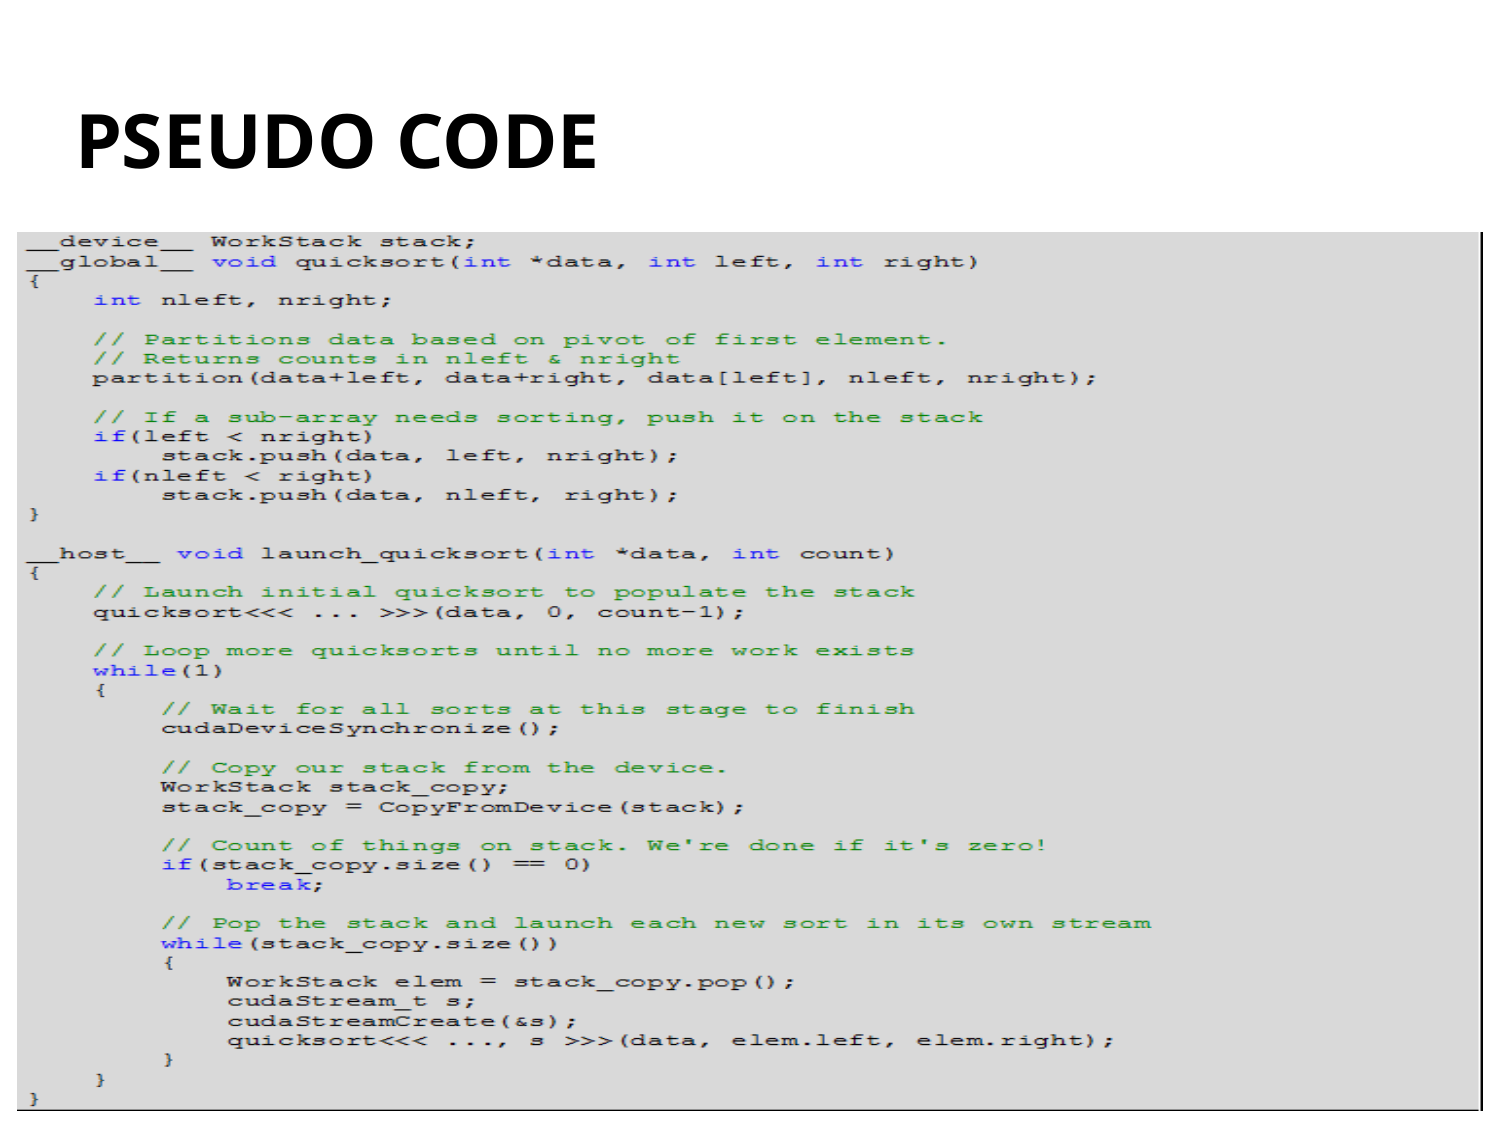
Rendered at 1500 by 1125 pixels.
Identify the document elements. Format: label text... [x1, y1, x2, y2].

picture [17, 232, 1483, 1111]
text_box PSEUDO CODE [75, 45, 1425, 230]
